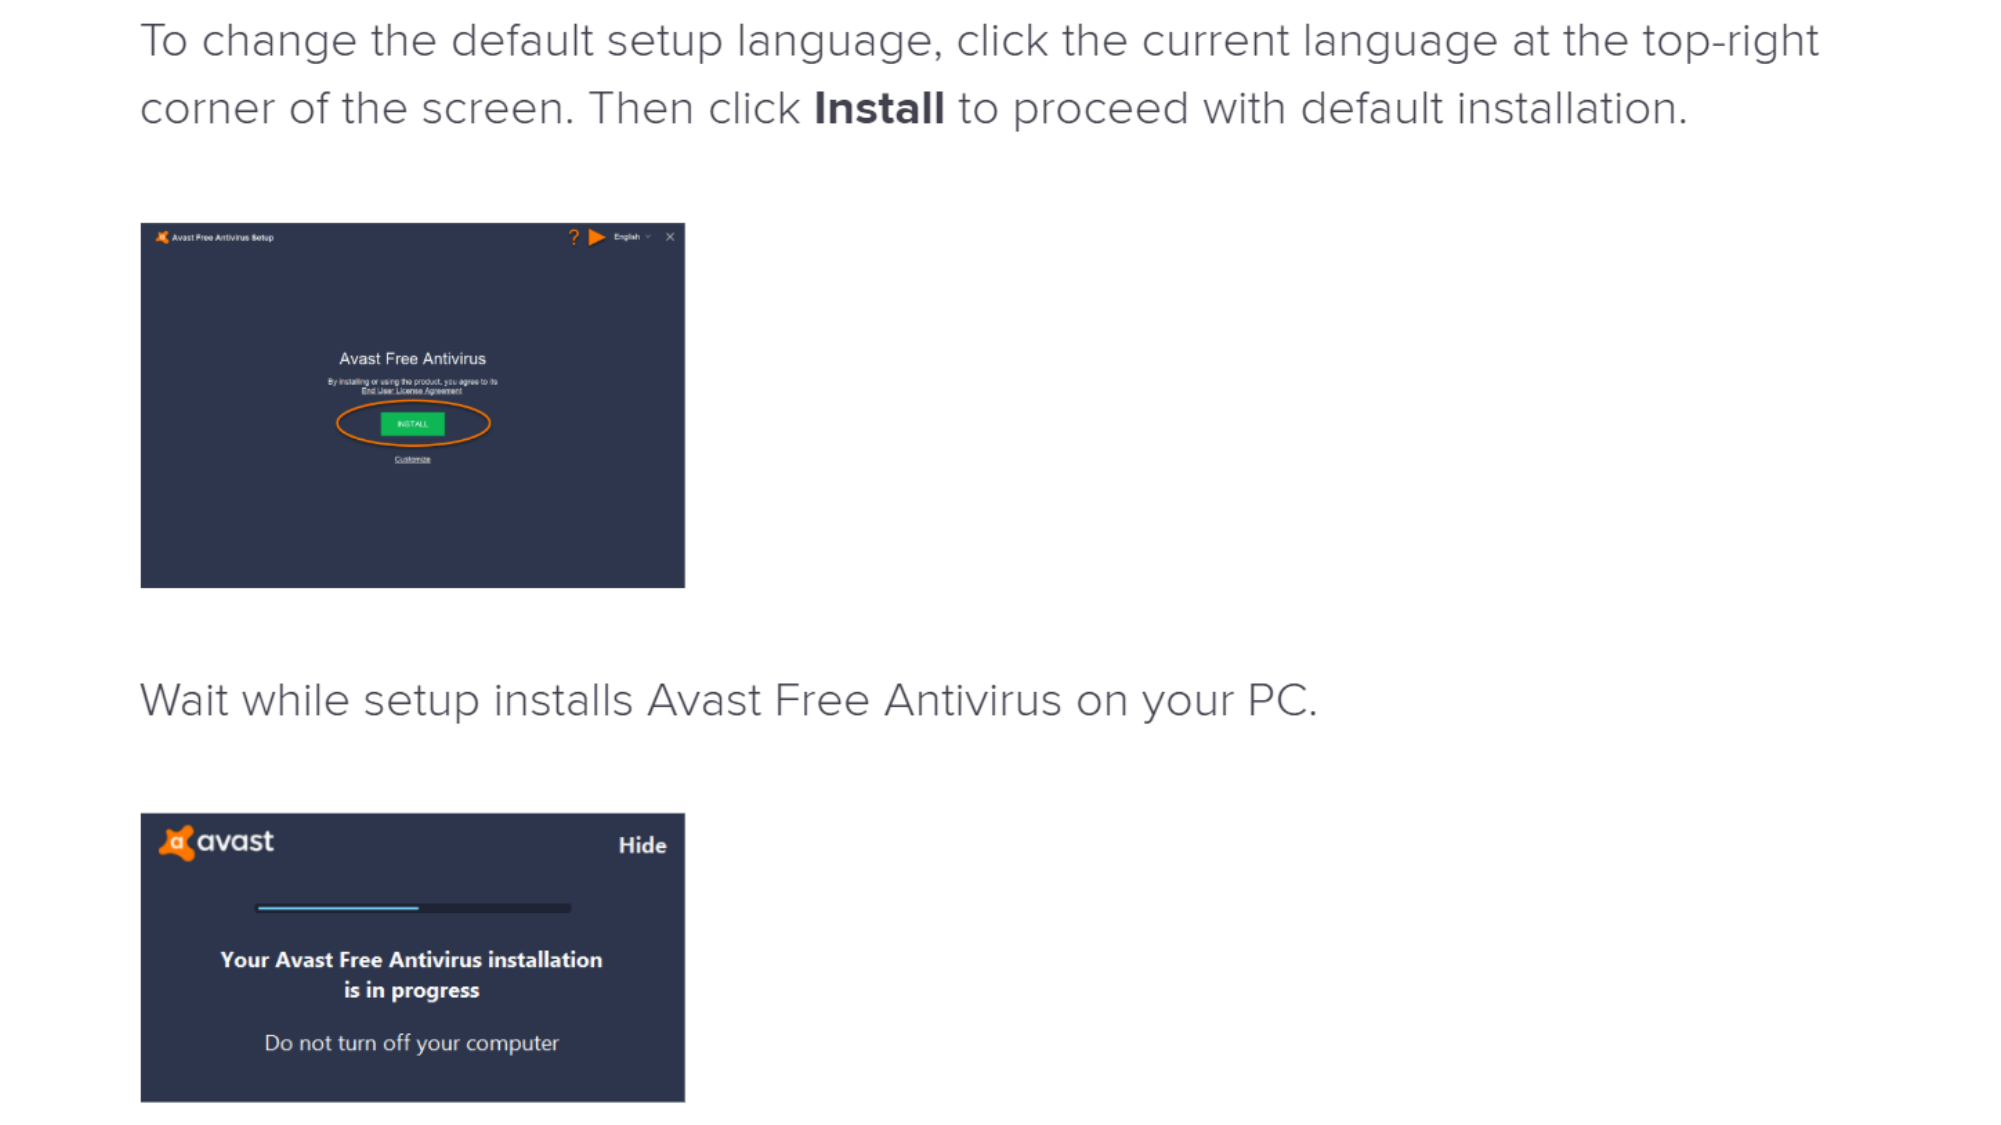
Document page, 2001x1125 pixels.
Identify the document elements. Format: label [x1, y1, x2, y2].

picture [122, 0, 1877, 1125]
